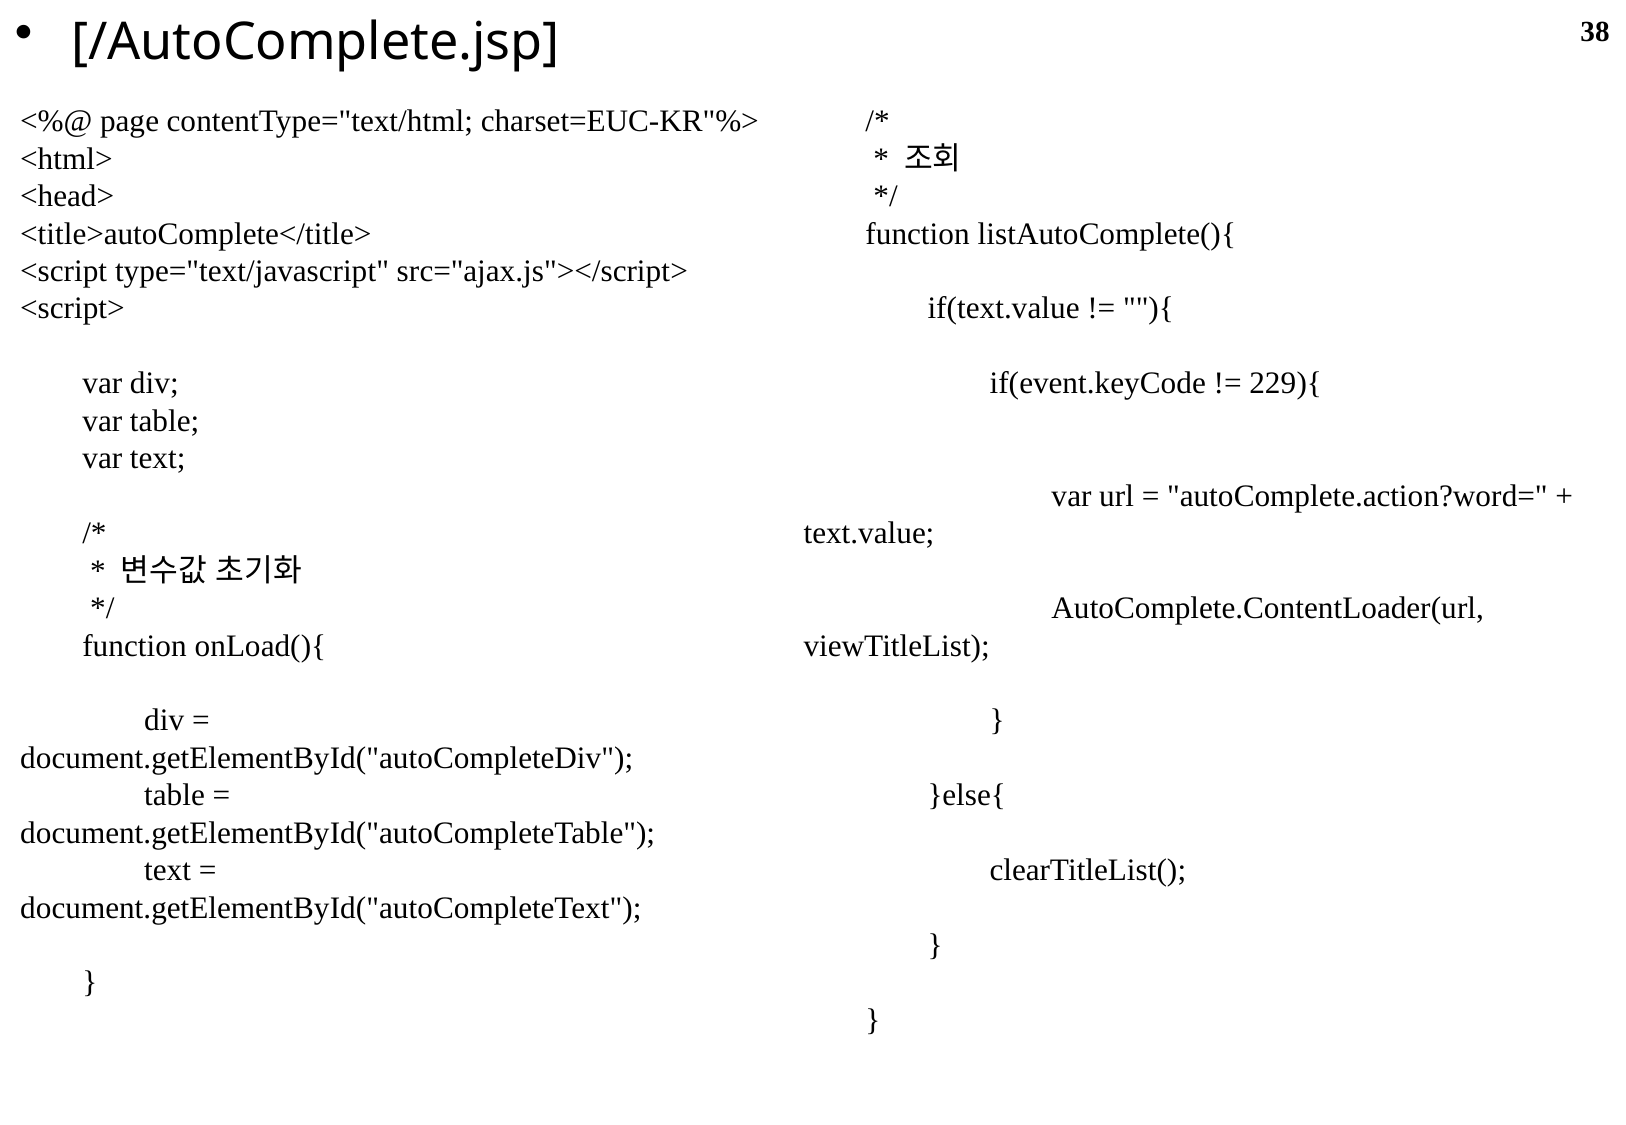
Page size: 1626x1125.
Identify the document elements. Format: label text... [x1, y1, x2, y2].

text_box [/AutoComplete.jsp] [0, 0, 1444, 941]
slide_number 38 [1245, 0, 1625, 60]
text_box /* * 조회 */ function listAutoComplete(){ if(text.value != ""){ if(event.keyCode != 229){ var url = "autoComplete.action?word=" + text.value; AutoComplete.ContentLoader(url, viewTitleList); } }else{ clearTitleList(); } } [788, 93, 1602, 1044]
text_box <%@ page contentType="text/html; charset=EUC-KR"%> <html> <head> <title>autoComplete</title> <script type="text/javascript" src="ajax.js"></script> <script> var div; var table; var text; /* * 변수값 초기화 */ function onLoad(){ div = document.getElementById("autoCompleteDiv"); table = document.getElementById("autoCompleteTable"); text = document.getElementById("autoCompleteText"); } [5, 93, 788, 1007]
